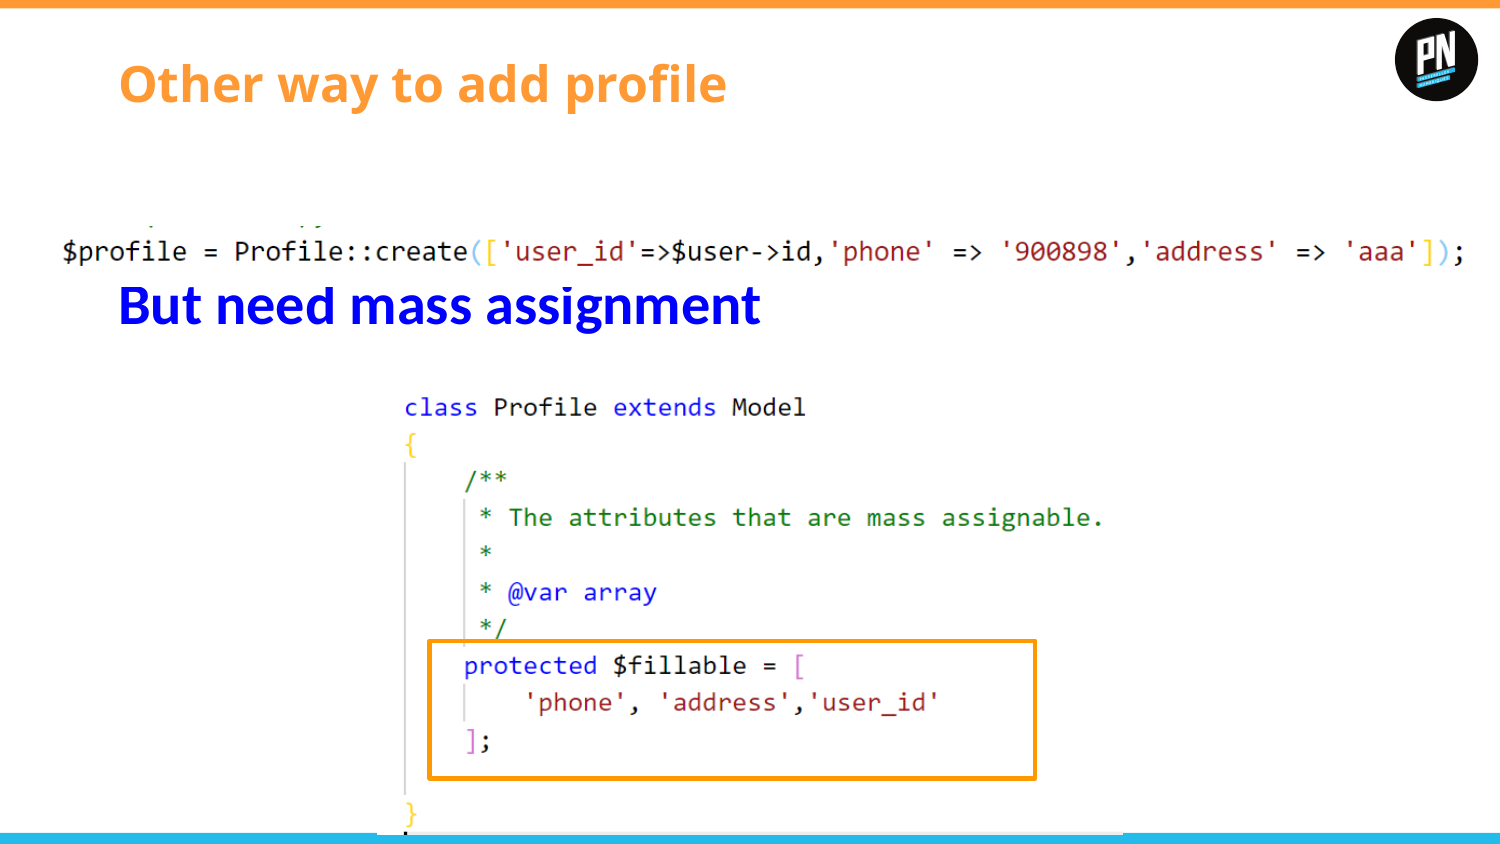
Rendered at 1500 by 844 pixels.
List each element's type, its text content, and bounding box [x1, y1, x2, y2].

picture [1394, 17, 1479, 102]
title Other way to add profile [103, 45, 1397, 147]
picture [376, 379, 1124, 835]
list But need mass assignment [103, 295, 1397, 652]
picture [50, 226, 1493, 287]
